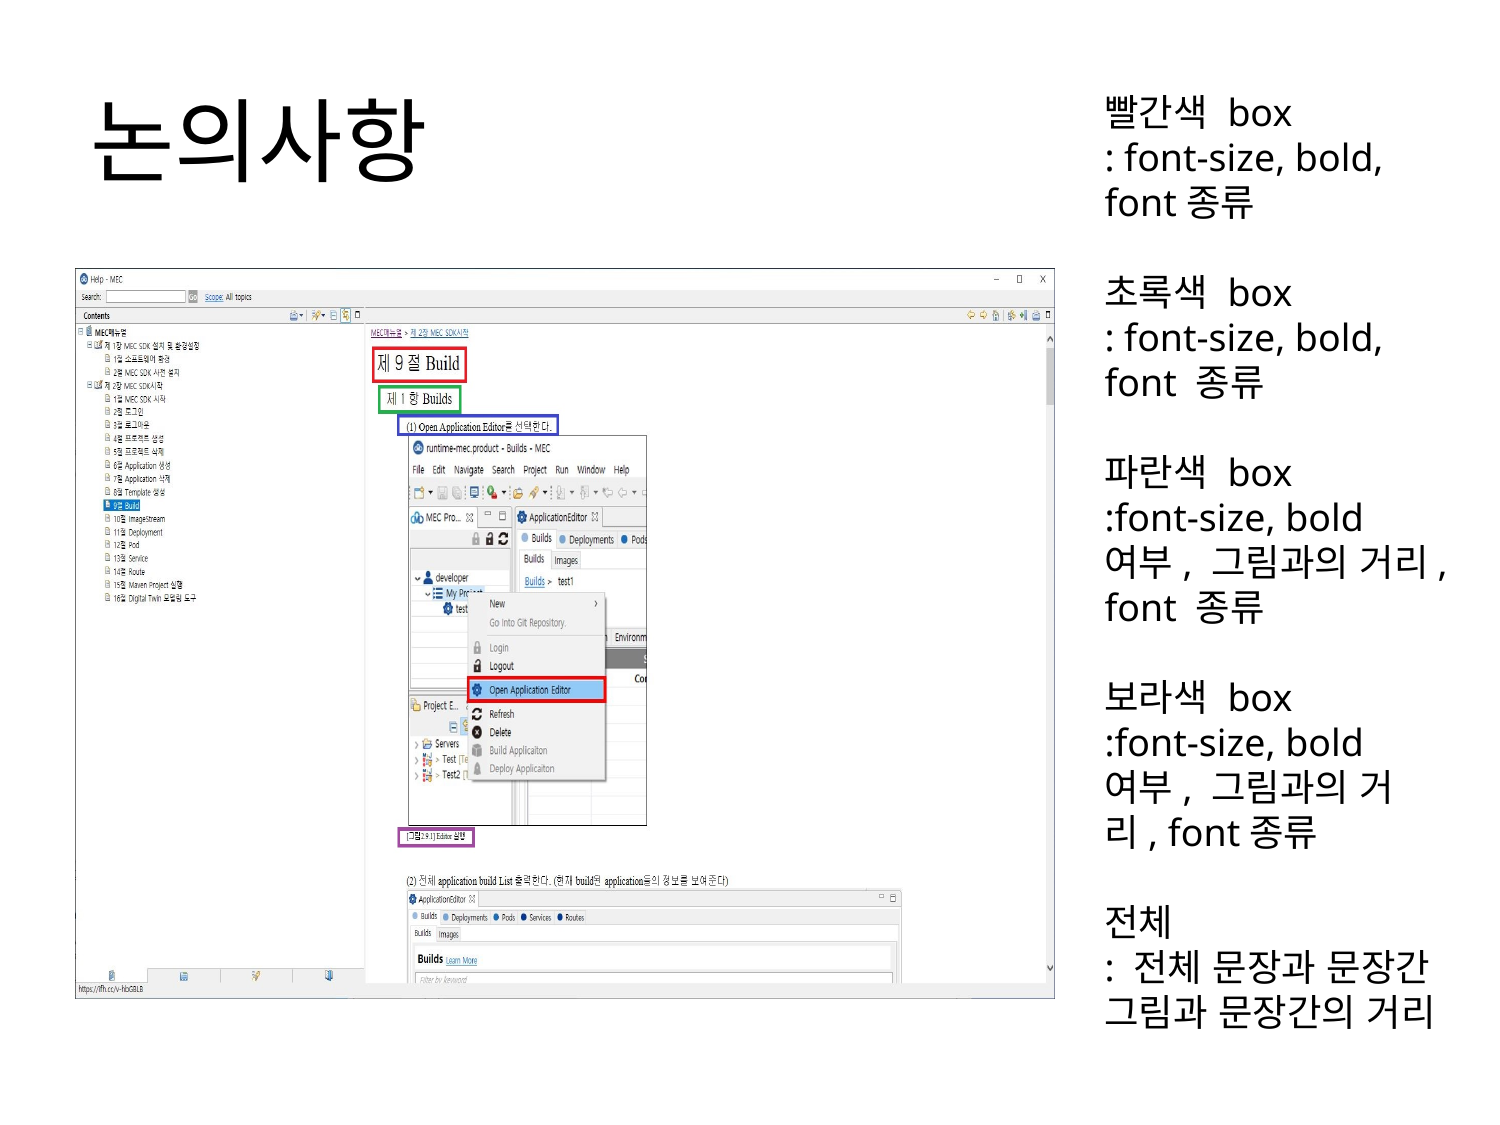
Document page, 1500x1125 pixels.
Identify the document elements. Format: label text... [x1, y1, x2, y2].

text_box 빨간색 box : font-size, bold, font종류 초록색 box : font-size, bold, font 종류 파란색 box :font-size, bold여부, 그림과의 거리,font 종류 보라색 box :font-size, bold여부, 그림과의 거리, font종류 전체 : 전체 문장과 문장간 그림과 문장간의 거리 [1089, 81, 1454, 1042]
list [74, 268, 1055, 999]
title 논의사항 [75, 45, 1425, 233]
